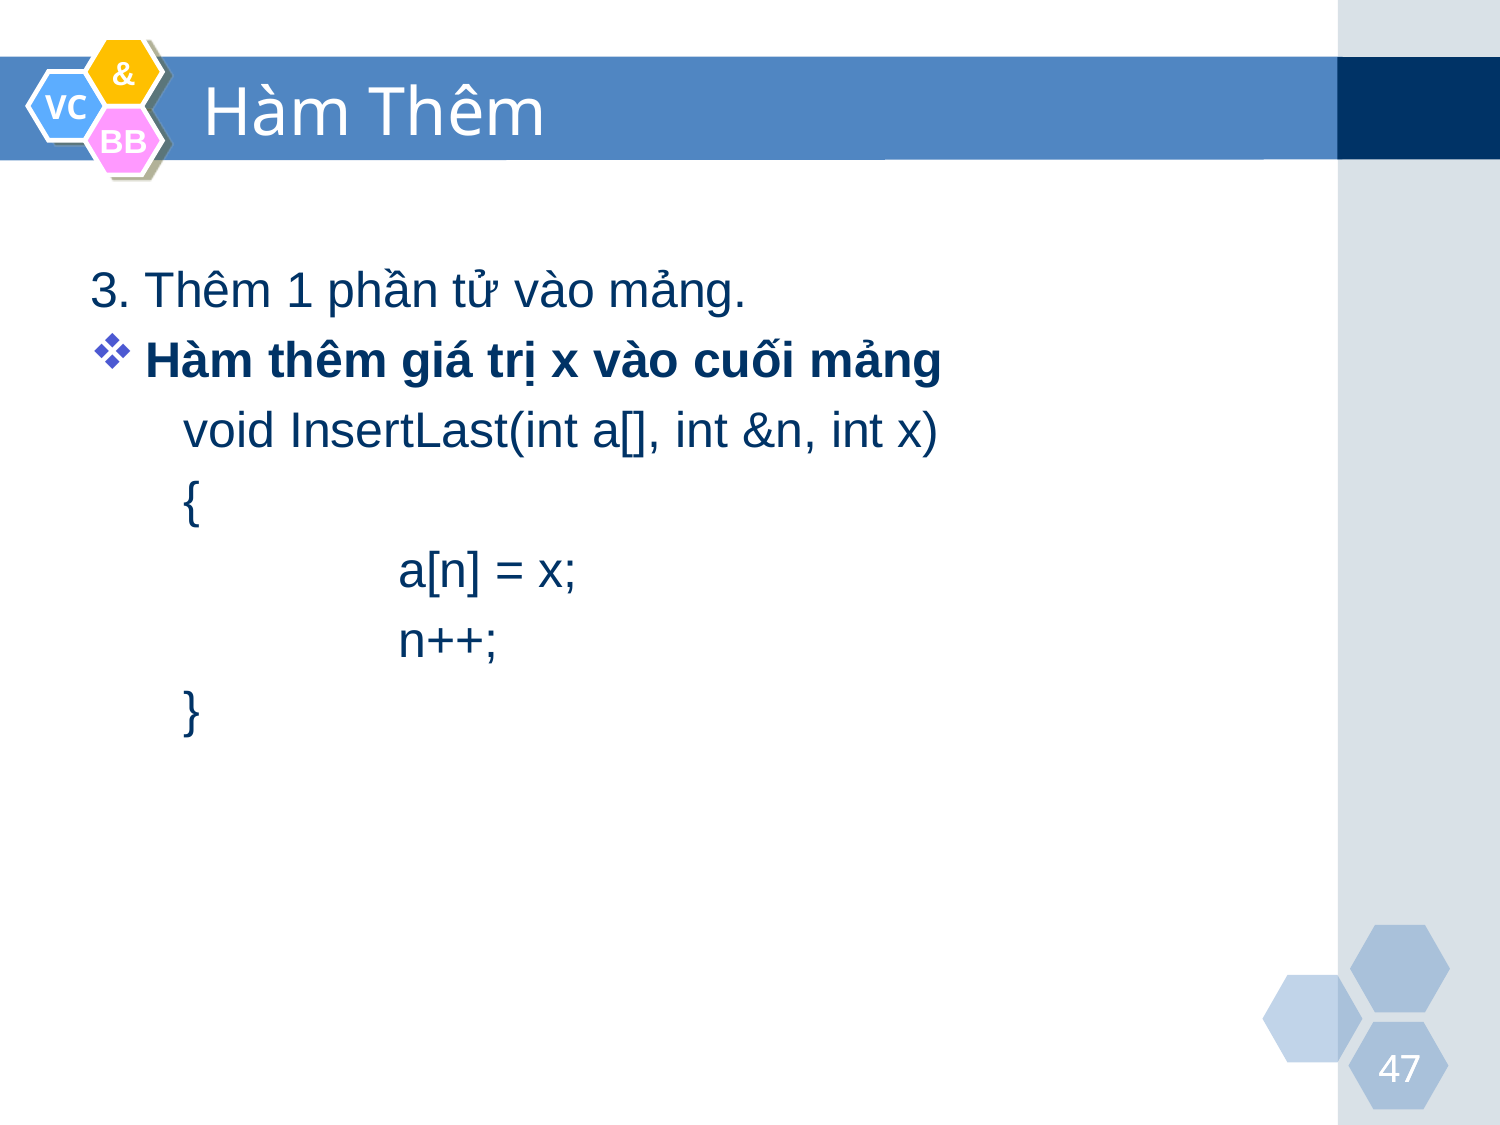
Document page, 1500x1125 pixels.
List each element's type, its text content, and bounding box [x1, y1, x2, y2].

list 3. Thêm 1 phần tử vào mảng. Hàm thêm giá trị x vào cuối mảng void InsertLast(int a[], int &n, int x) { a[n] = x; n++; } [75, 249, 1438, 975]
text_box Hàm Thêm [187, 62, 1288, 155]
